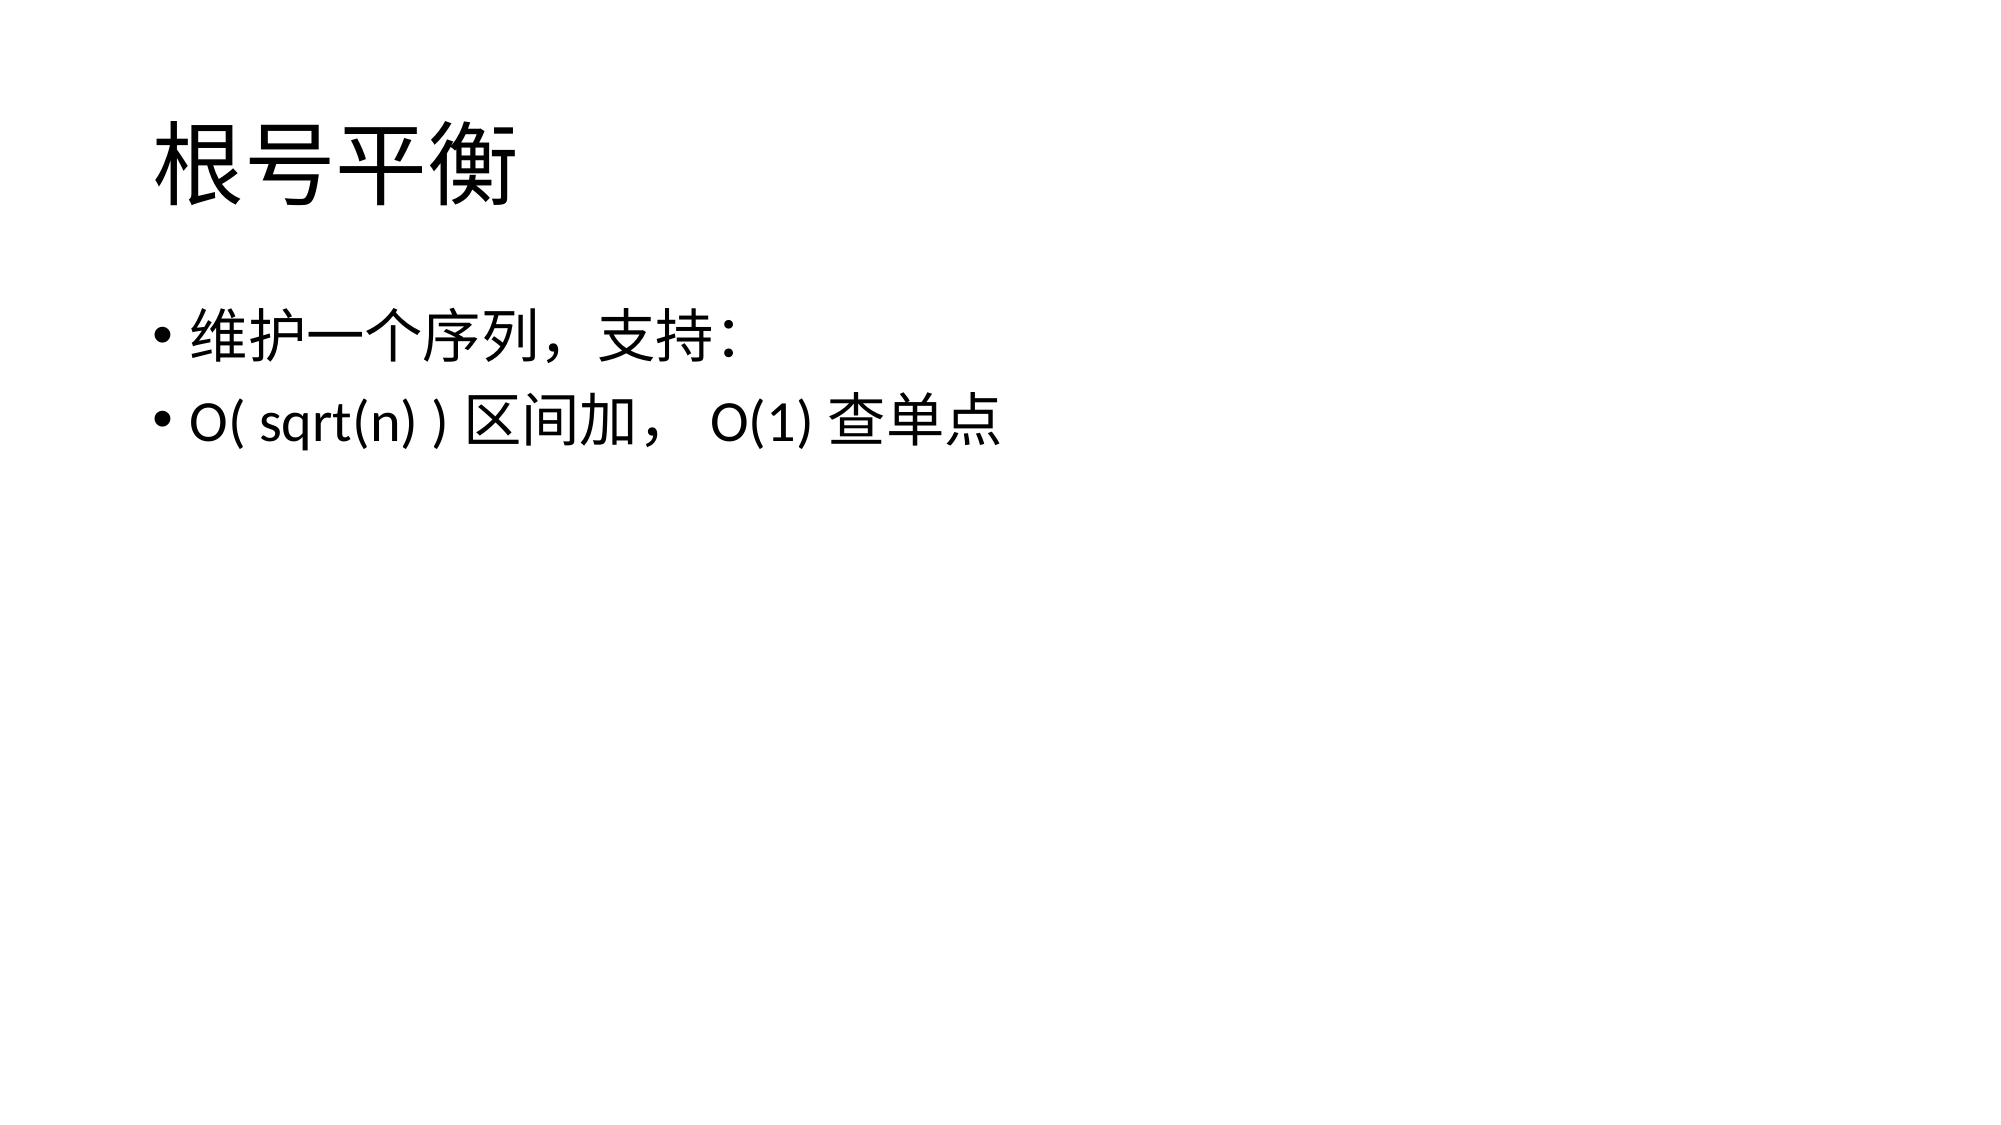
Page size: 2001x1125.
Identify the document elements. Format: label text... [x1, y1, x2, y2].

title 根号平衡 [137, 59, 1863, 278]
list 维护一个序列，支持： O( sqrt(n) )区间加，O(1)查单点 [137, 299, 1863, 1014]
